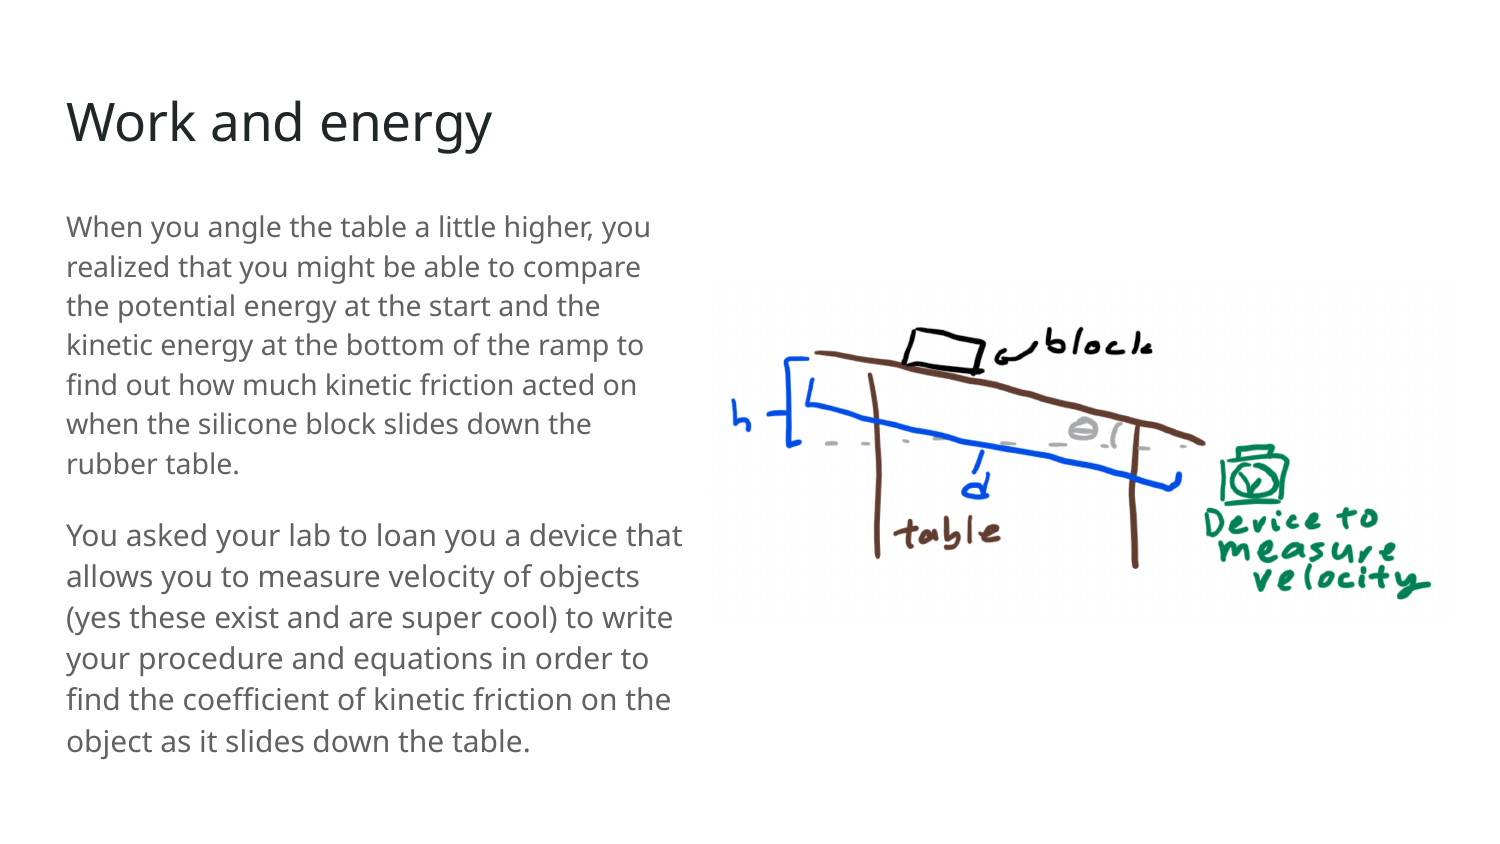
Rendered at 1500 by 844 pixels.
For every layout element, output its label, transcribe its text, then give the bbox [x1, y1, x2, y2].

picture [707, 279, 1451, 618]
list When you angle the table a little higher, you realized that you might be able to compare the potential energy at the start and the kinetic energy at the bottom of the ramp to find out how much kinetic friction acted on when the silicone block slides down the rubber table. [51, 189, 708, 495]
list You asked your lab to loan you a device that allows you to measure velocity of objects (yes these exist and are super cool) to write your procedure and equations in order to find the coefficient of kinetic friction on the object as it slides down the table. [51, 495, 708, 803]
title Work and energy [51, 72, 1449, 167]
